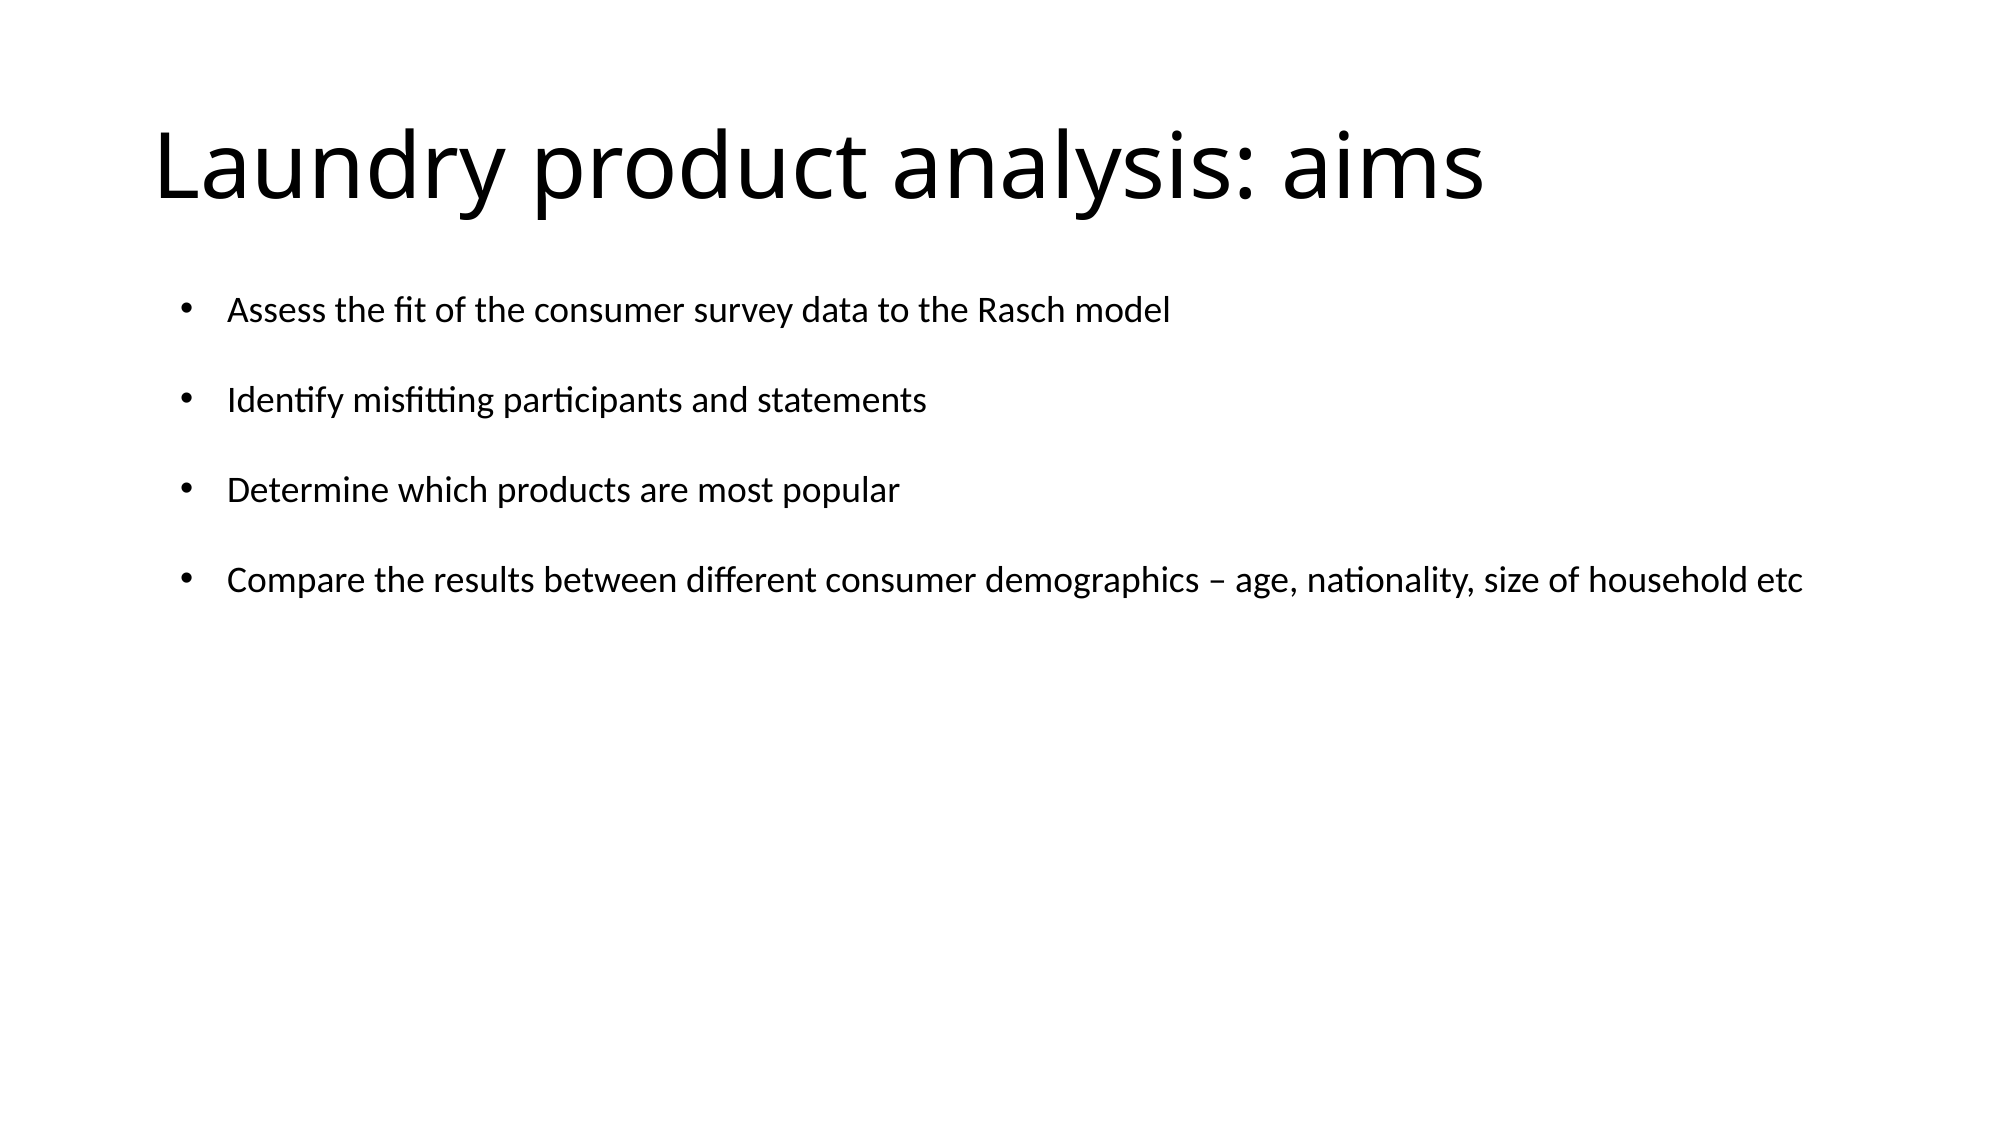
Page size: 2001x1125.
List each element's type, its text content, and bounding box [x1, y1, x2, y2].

text_box Assess the fit of the consumer survey data to the Rasch model Identify misfitting participants and statements Determine which products are most popular Compare the results between different consumer demographics – age, nationality, size of household etc [165, 277, 1926, 607]
title Laundry product analysis: aims [137, 59, 1863, 278]
